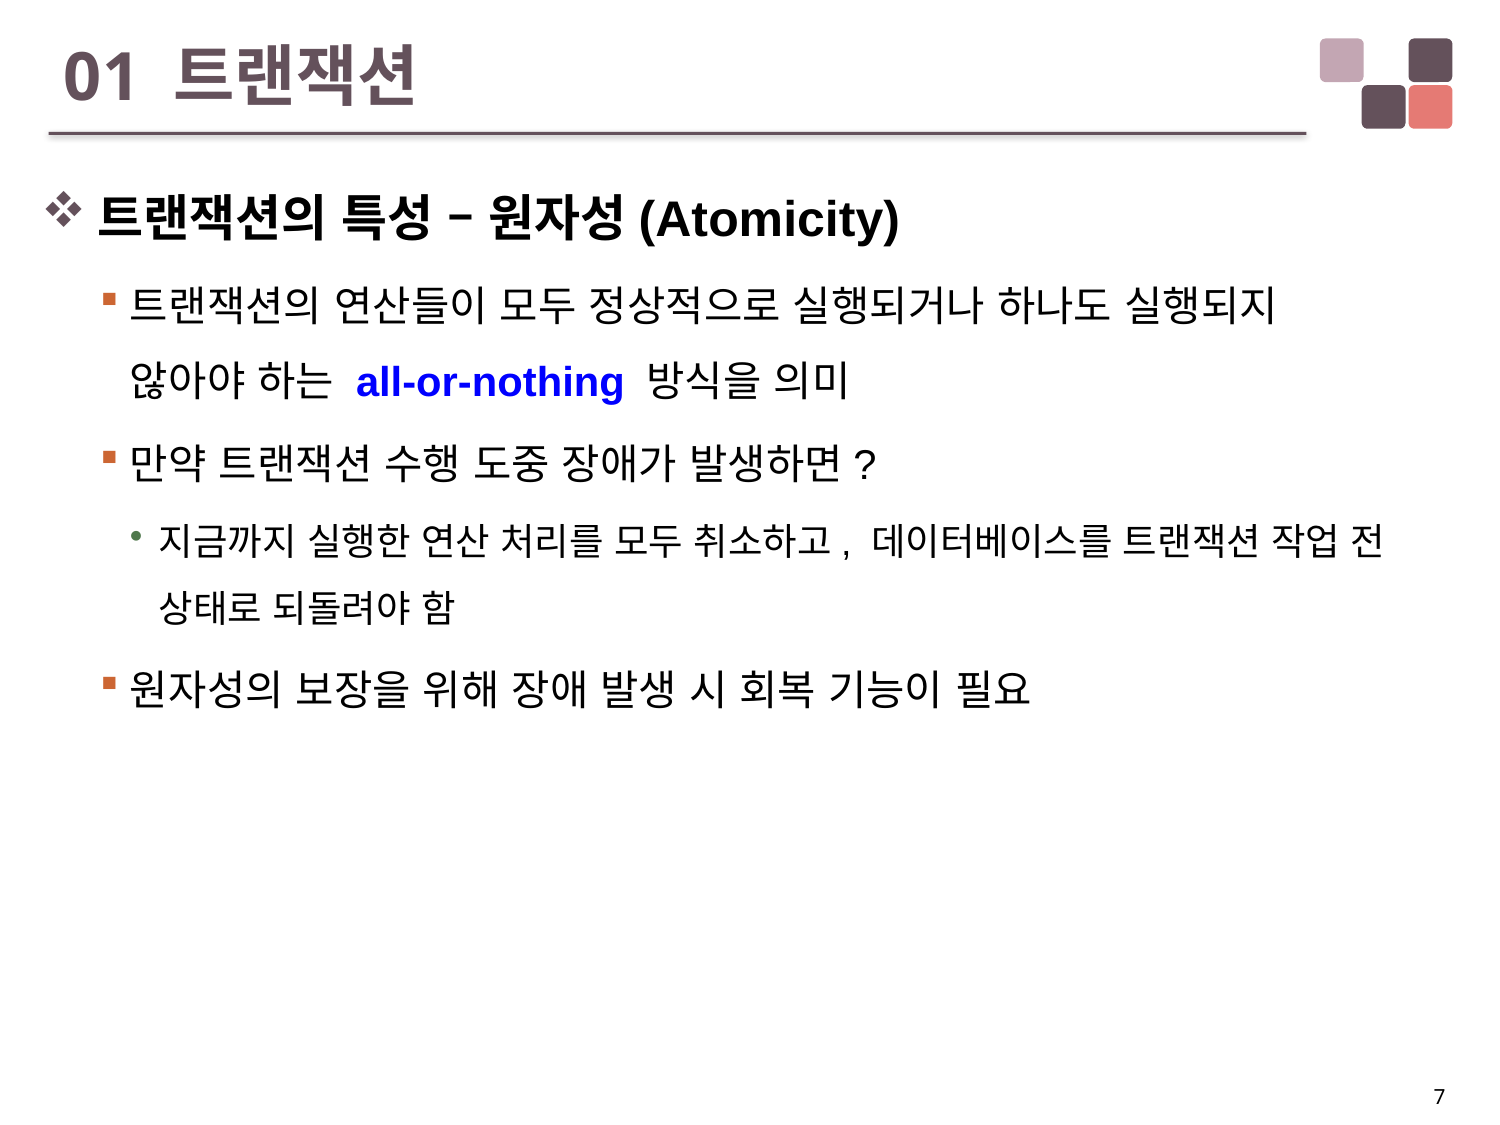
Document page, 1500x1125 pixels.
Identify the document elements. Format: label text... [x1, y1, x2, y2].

title 01 트랜잭션 [48, 25, 1459, 123]
list 트랜잭션의 특성 – 원자성(Atomicity) 트랜잭션의 연산들이 모두 정상적으로 실행되거나 하나도 실행되지 않아야 하는 all-or-nothing 방식을 의미 만약 트랜잭션 수행 도중 장애가 발생하면? 지금까지 실행한 연산 처리를 모두 취소하고, 데이터베이스를 트랜잭션 작업 전 상태로 되돌려야 함 원자성의 보장을 위해 장애 발생 시 회복 기능이 필요 [26, 178, 1490, 1088]
